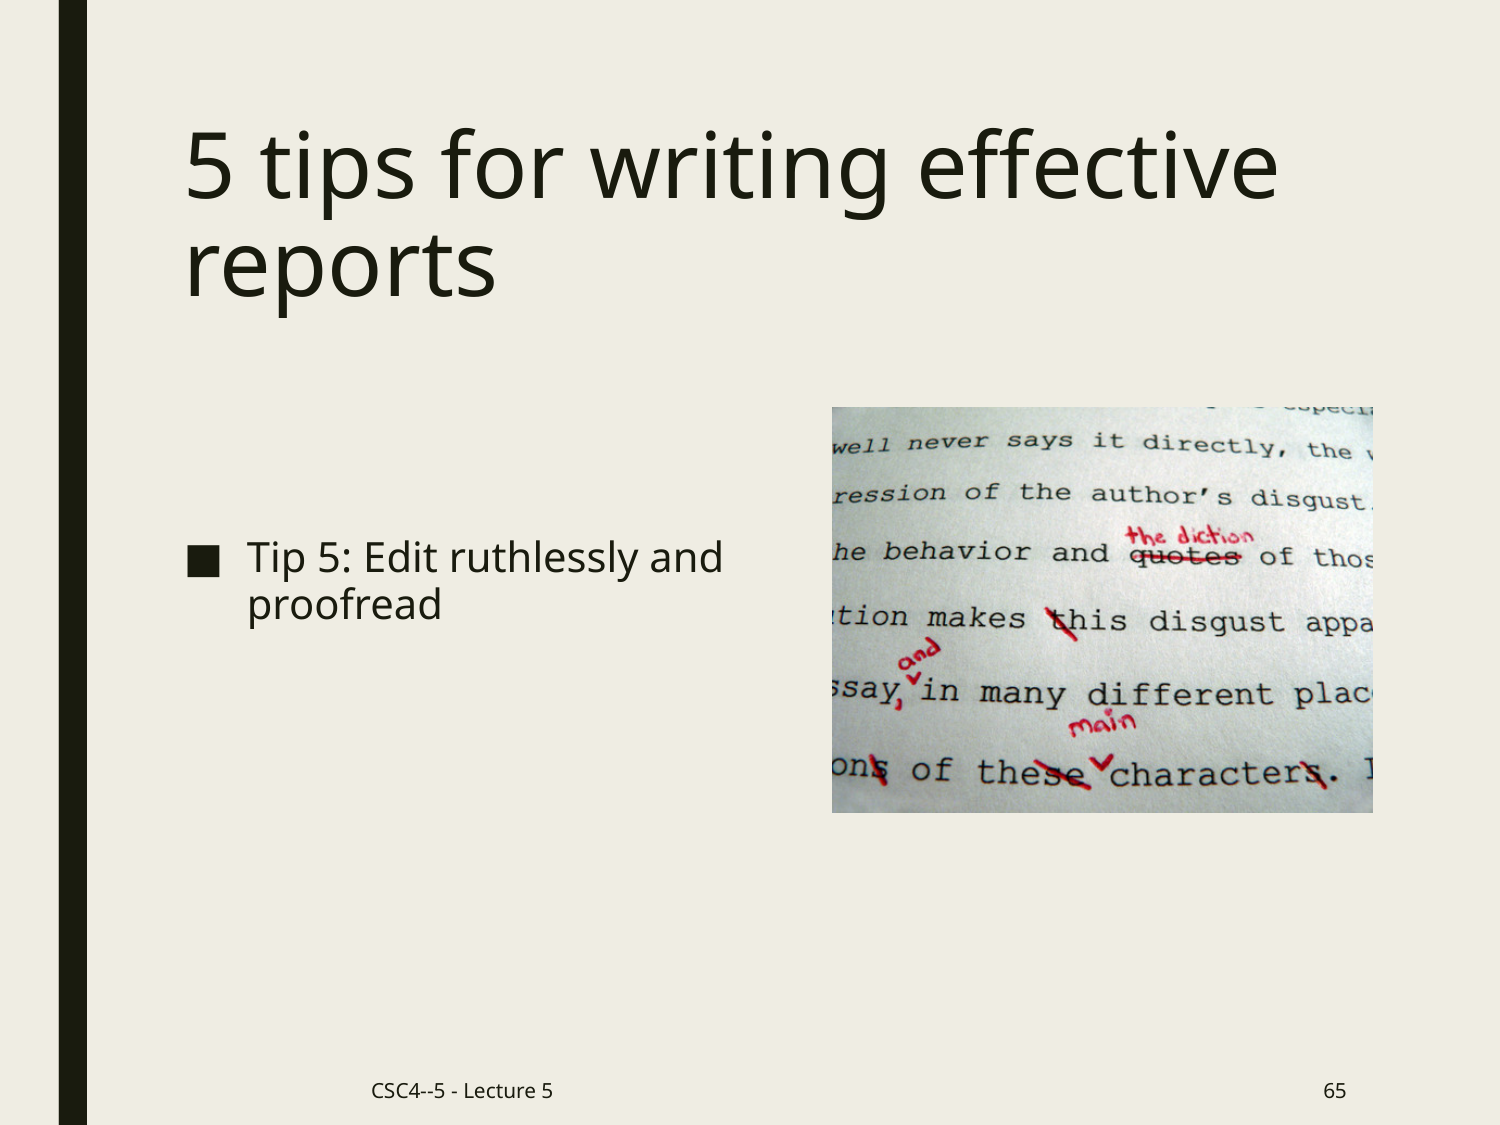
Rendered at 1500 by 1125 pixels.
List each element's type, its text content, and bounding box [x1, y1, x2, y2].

footer CSC4--5 - Lecture 5 [355, 1058, 1129, 1125]
slide_number 65 [1165, 1058, 1362, 1125]
list Tip 5: Edit ruthlessly and proofread [168, 527, 810, 963]
title 5 tips for writing effective reports [168, 112, 1351, 357]
picture [832, 407, 1373, 813]
